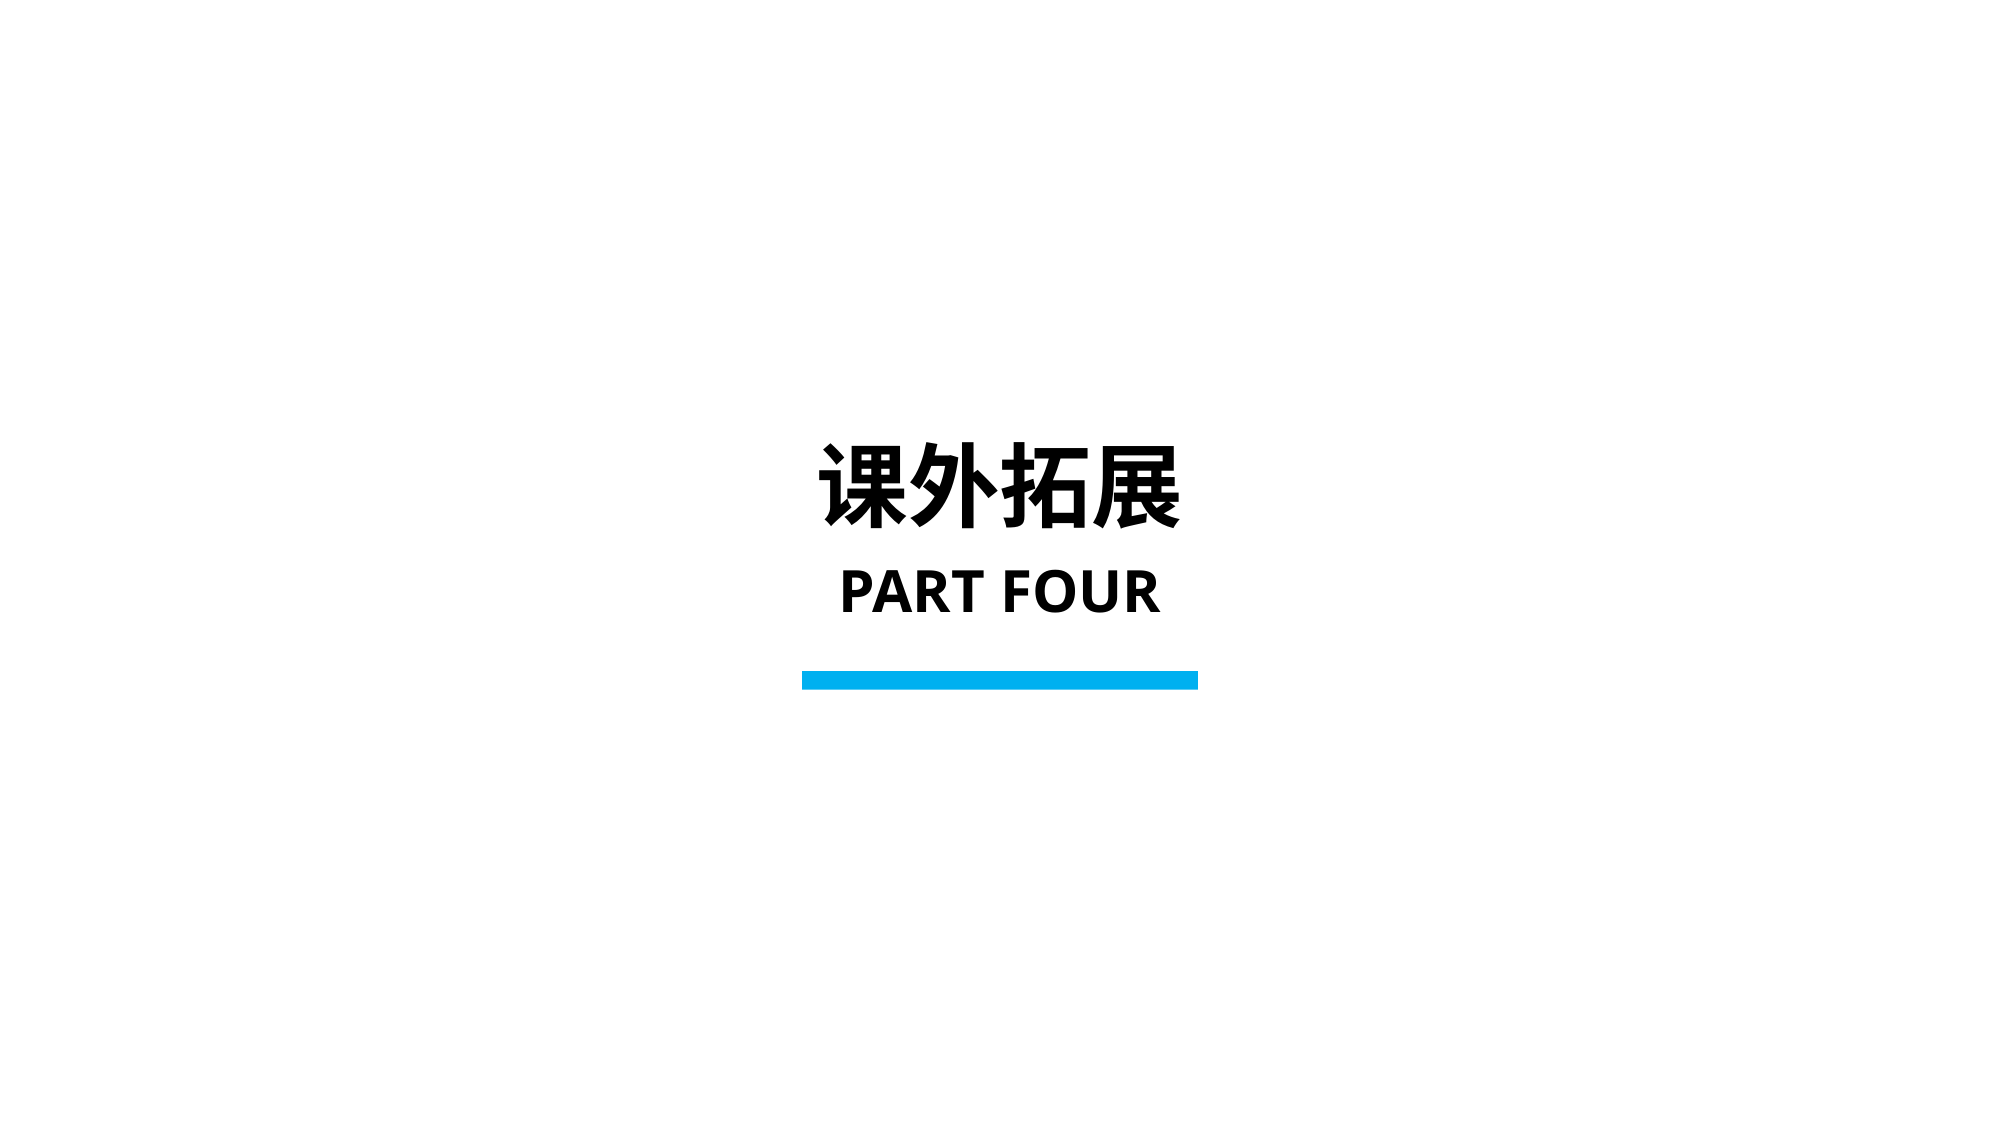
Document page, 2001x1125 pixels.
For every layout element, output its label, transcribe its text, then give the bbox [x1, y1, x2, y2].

text_box 课外拓展 [645, 388, 1355, 547]
text_box [801, 670, 1199, 691]
text_box PART FOUR [704, 547, 1296, 632]
